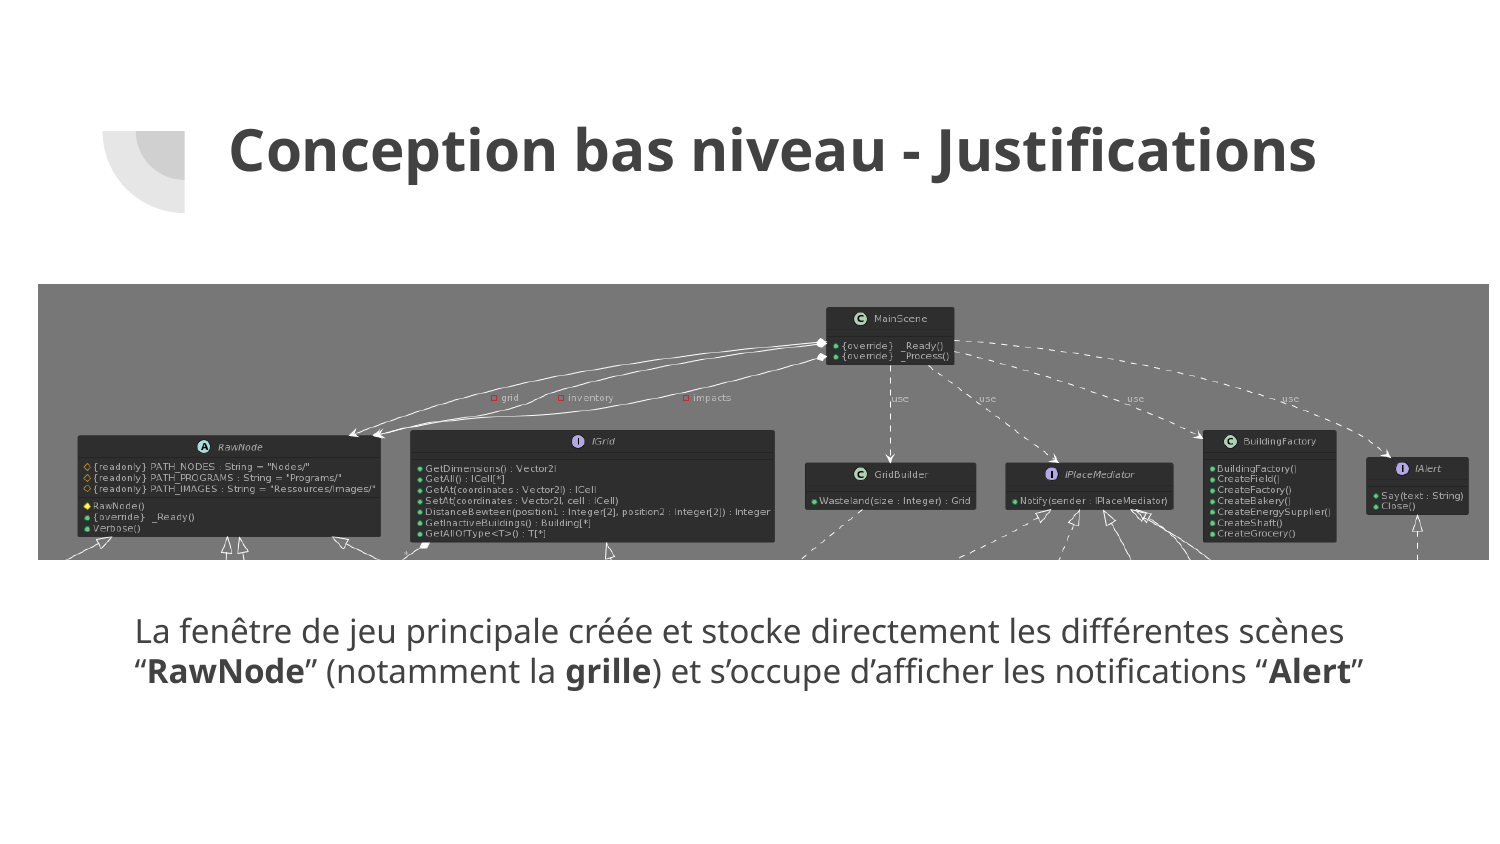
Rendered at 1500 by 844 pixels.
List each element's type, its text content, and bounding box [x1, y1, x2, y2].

text_box La fenêtre de jeu principale créée et stocke directement les différentes scènes “RawNode” (notamment la grille) et s’occupe d’afficher les notifications “Alert” [119, 594, 1448, 705]
picture [37, 283, 1489, 560]
title Conception bas niveau - Justifications [213, 98, 1368, 263]
